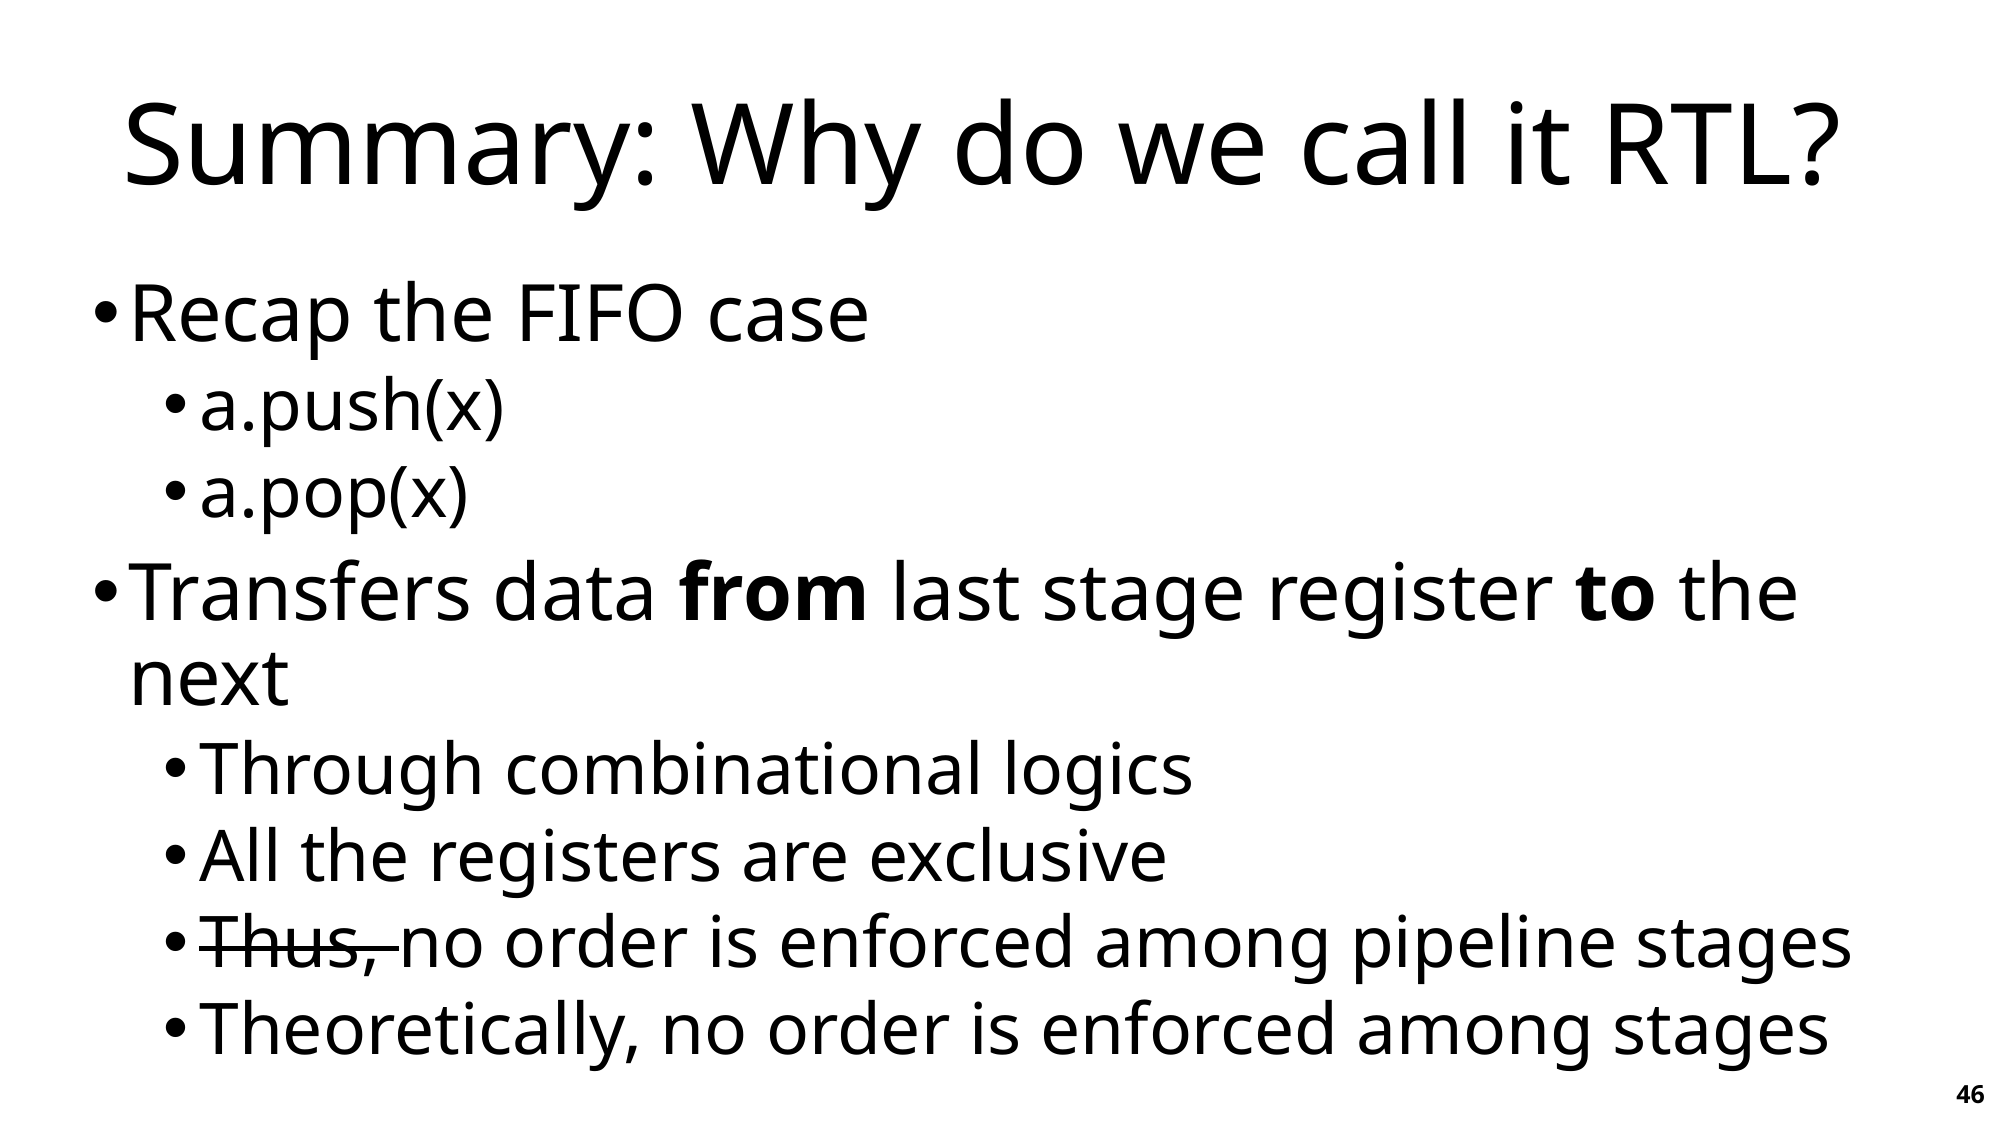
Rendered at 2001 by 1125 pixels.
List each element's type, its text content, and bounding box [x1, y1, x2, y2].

slide_number 46 [1550, 1065, 2000, 1125]
list Recap the FIFO case a.push(x) a.pop(x) Transfers data from last stage register to the next Through combinational logics All the registers are exclusive Thus, no order is enforced among pipeline stages Theoretically, no order is enforced among stages [77, 266, 1961, 1092]
title Summary: Why do we call it RTL? [107, 39, 1893, 257]
